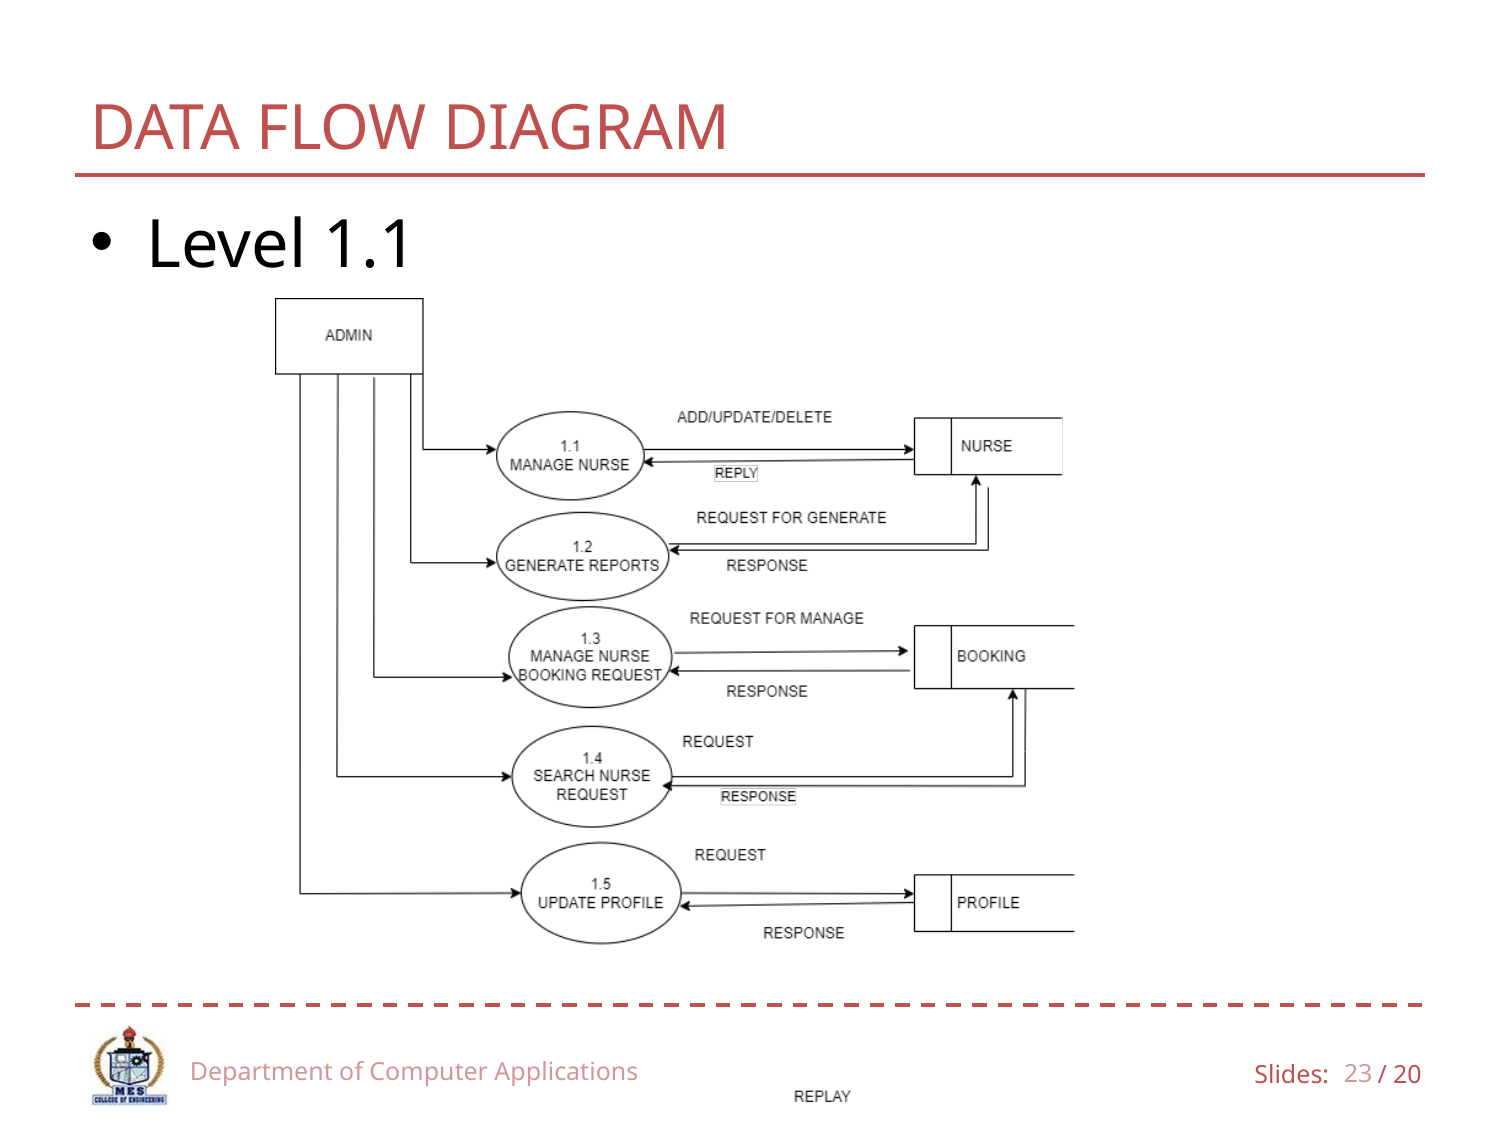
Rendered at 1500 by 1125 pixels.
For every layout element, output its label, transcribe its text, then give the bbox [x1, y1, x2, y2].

footer Department of Computer Applications [174, 1042, 269, 1103]
title DATA FLOW DIAGRAM [73, 54, 1427, 195]
picture [274, 298, 1076, 1125]
list Level 1.1 [75, 193, 1425, 1005]
picture [87, 1023, 171, 1109]
slide_number 23 [1325, 1044, 1388, 1105]
